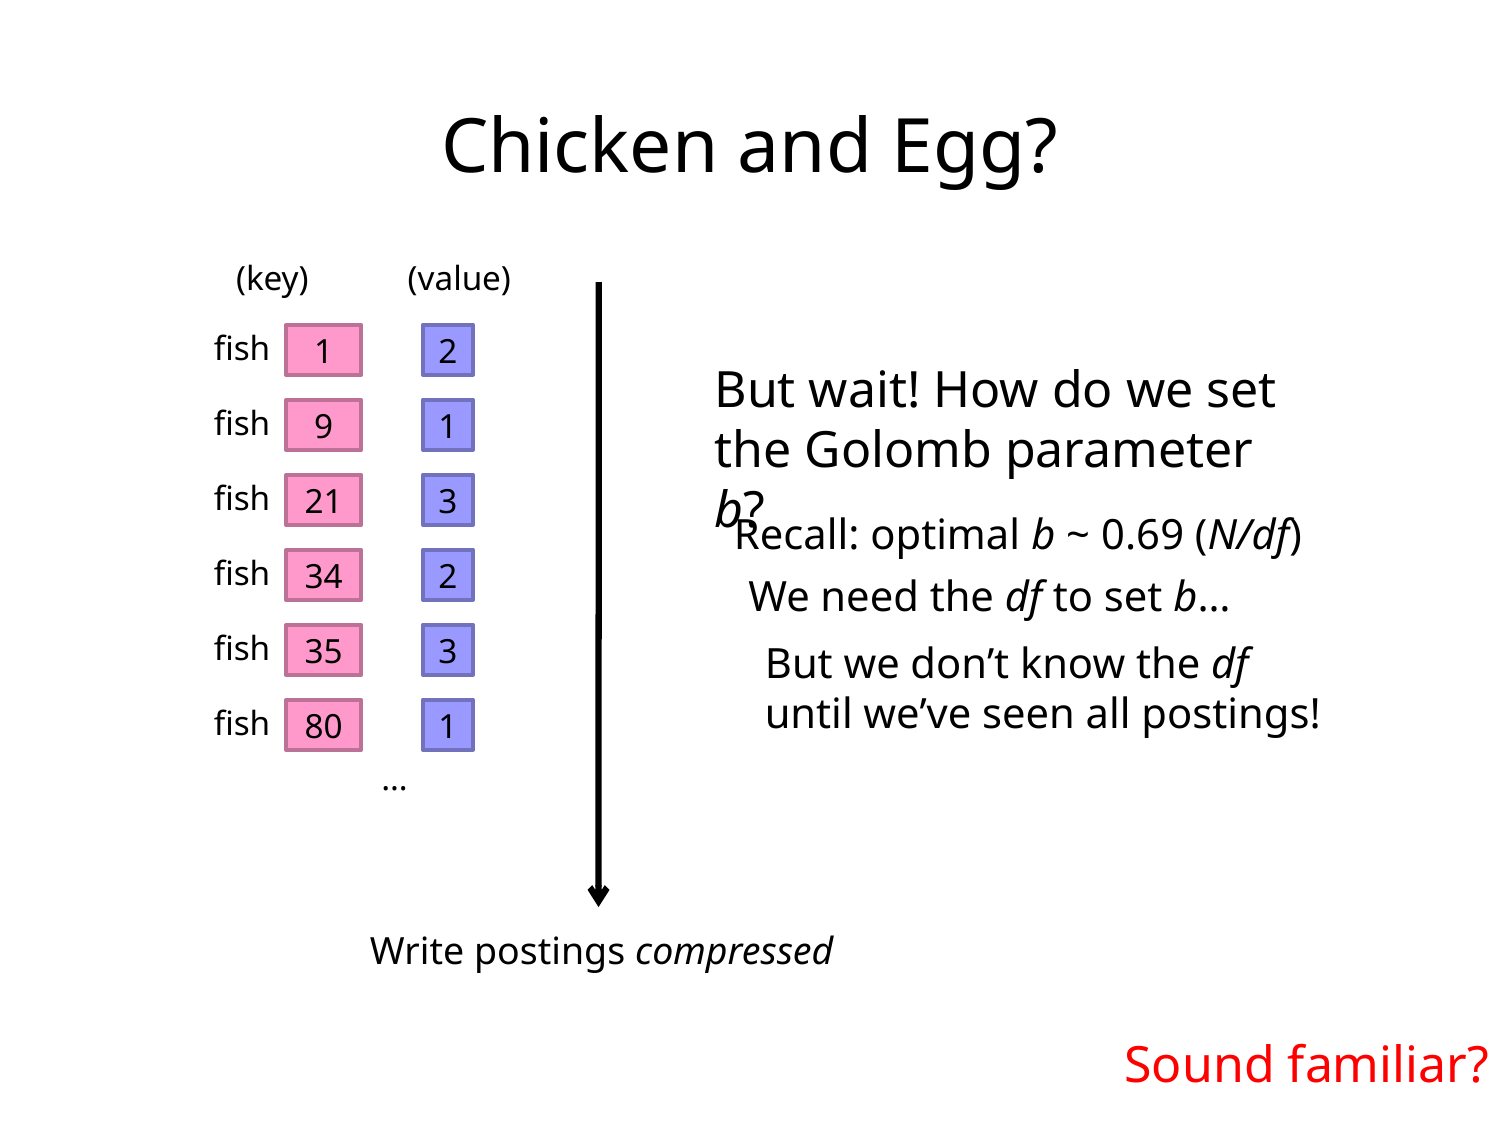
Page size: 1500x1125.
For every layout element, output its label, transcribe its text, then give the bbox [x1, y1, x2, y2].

text_box But wait! How do we set the Golomb parameter b? [699, 349, 1313, 545]
text_box 2 [421, 548, 475, 592]
text_box 80 [284, 698, 363, 752]
text_box Sound familiar? [1109, 1024, 1500, 1100]
text_box (key) [221, 249, 324, 305]
text_box 1 [421, 698, 475, 752]
text_box Recall: optimal b ~ 0.69 (N/df) [719, 500, 1317, 565]
text_box fish [199, 694, 286, 750]
text_box 34 [286, 548, 363, 594]
text_box 3 [421, 623, 475, 677]
text_box fish [199, 394, 286, 450]
text_box fish [199, 544, 286, 600]
text_box 35 [284, 623, 363, 677]
text_box fish [199, 619, 286, 675]
text_box 9 [284, 398, 363, 452]
text_box 2 [421, 323, 475, 377]
text_box 21 [284, 473, 363, 527]
text_box fish [199, 469, 286, 525]
text_box 3 [421, 473, 475, 527]
text_box But we don’t know the df until we’ve seen all postings! [749, 628, 1338, 744]
text_box 1 [284, 323, 363, 377]
text_box Chicken and Egg? [0, 90, 1500, 203]
text_box We need the df to set b… [733, 565, 1246, 628]
text_box (value) [392, 249, 526, 305]
text_box Write postings compressed [355, 919, 849, 980]
text_box 1 [421, 398, 475, 452]
text_box … [366, 749, 423, 805]
text_box fish [199, 319, 286, 375]
